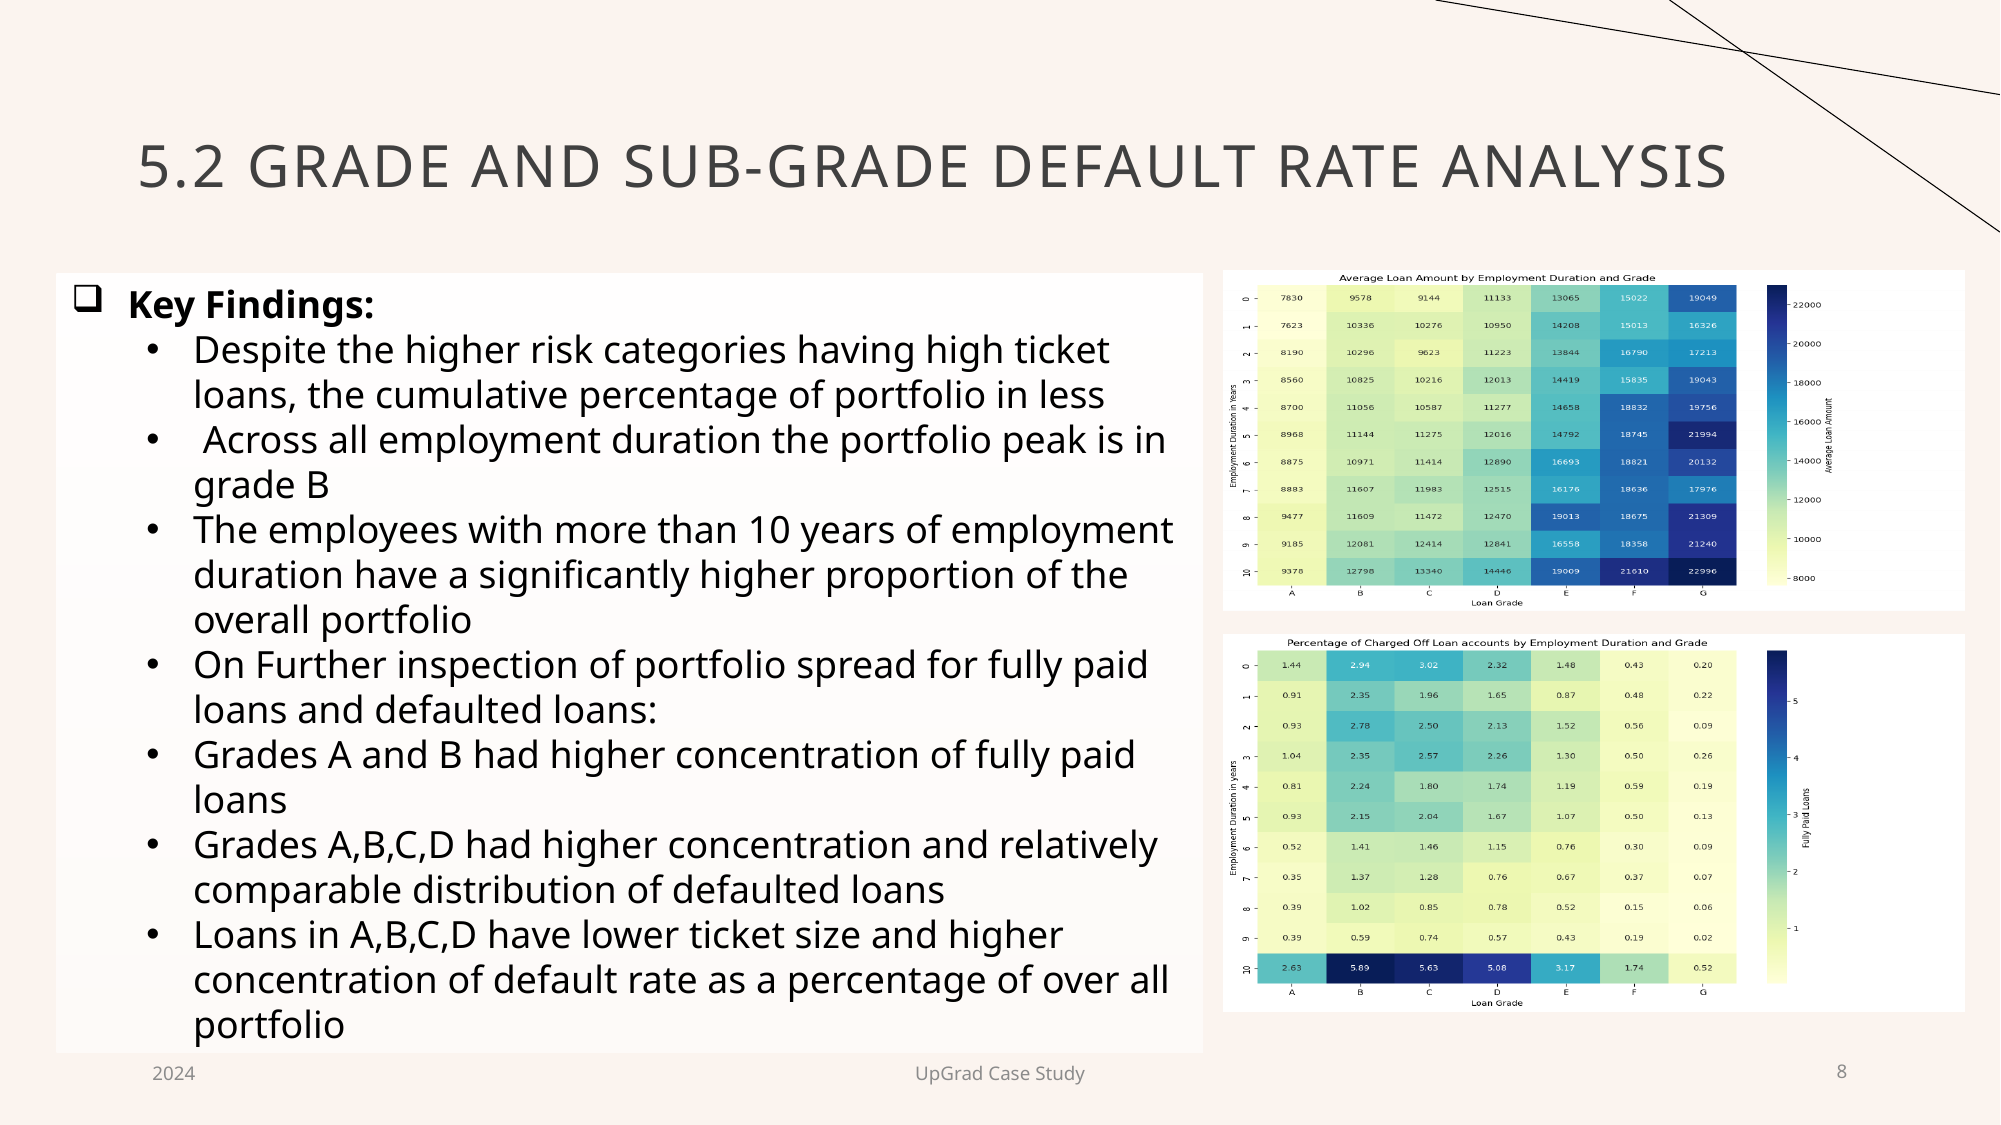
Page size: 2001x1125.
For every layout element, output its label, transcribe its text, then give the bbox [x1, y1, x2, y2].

slide_number 8 [1412, 1042, 1863, 1103]
footer UpGrad Case Study [662, 1042, 1338, 1103]
picture [1223, 270, 1965, 611]
title 5.2 Grade and Sub-Grade Default Rate Analysis [137, 129, 1669, 208]
text_box Key Findings: Despite the higher risk categories having high ticket loans, the cumulative percentage of portfolio in less Across all employment duration the portfolio peak is in grade B The employees with more than 10 years of employment duration have a significantly higher proportion of the overall portfolio On Further inspection of portfolio spread for fully paid loans and defaulted loans: Grades A and B had higher concentration of fully paid loans Grades A,B,C,D had higher concentration and relatively comparable distribution of defaulted loans Loans in A,B,C,D have lower ticket size and higher concentration of default rate as a percentage of over all portfolio [56, 273, 1204, 1053]
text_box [1435, 0, 2000, 95]
slide_number 2024 [137, 1053, 588, 1103]
picture [1222, 634, 1965, 1012]
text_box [1669, 95, 2000, 233]
